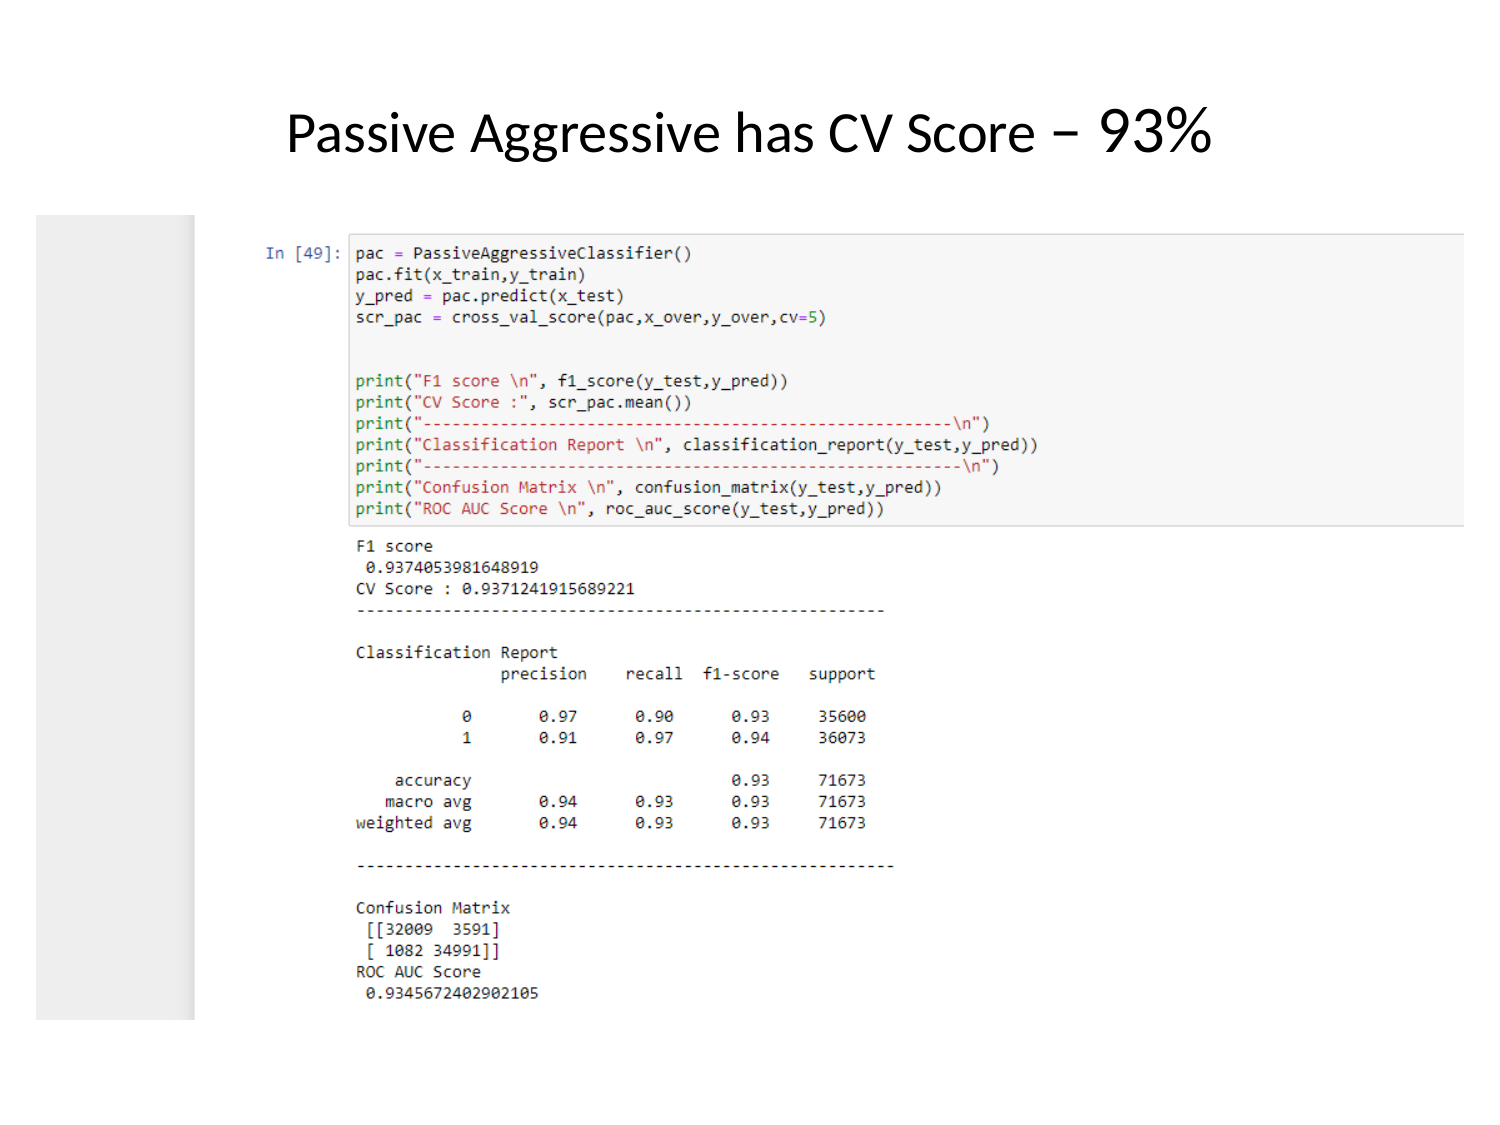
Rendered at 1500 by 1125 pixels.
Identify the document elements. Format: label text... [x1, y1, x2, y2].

picture [35, 215, 1464, 1020]
title Passive Aggressive has CV Score – 93% [75, 32, 1425, 214]
